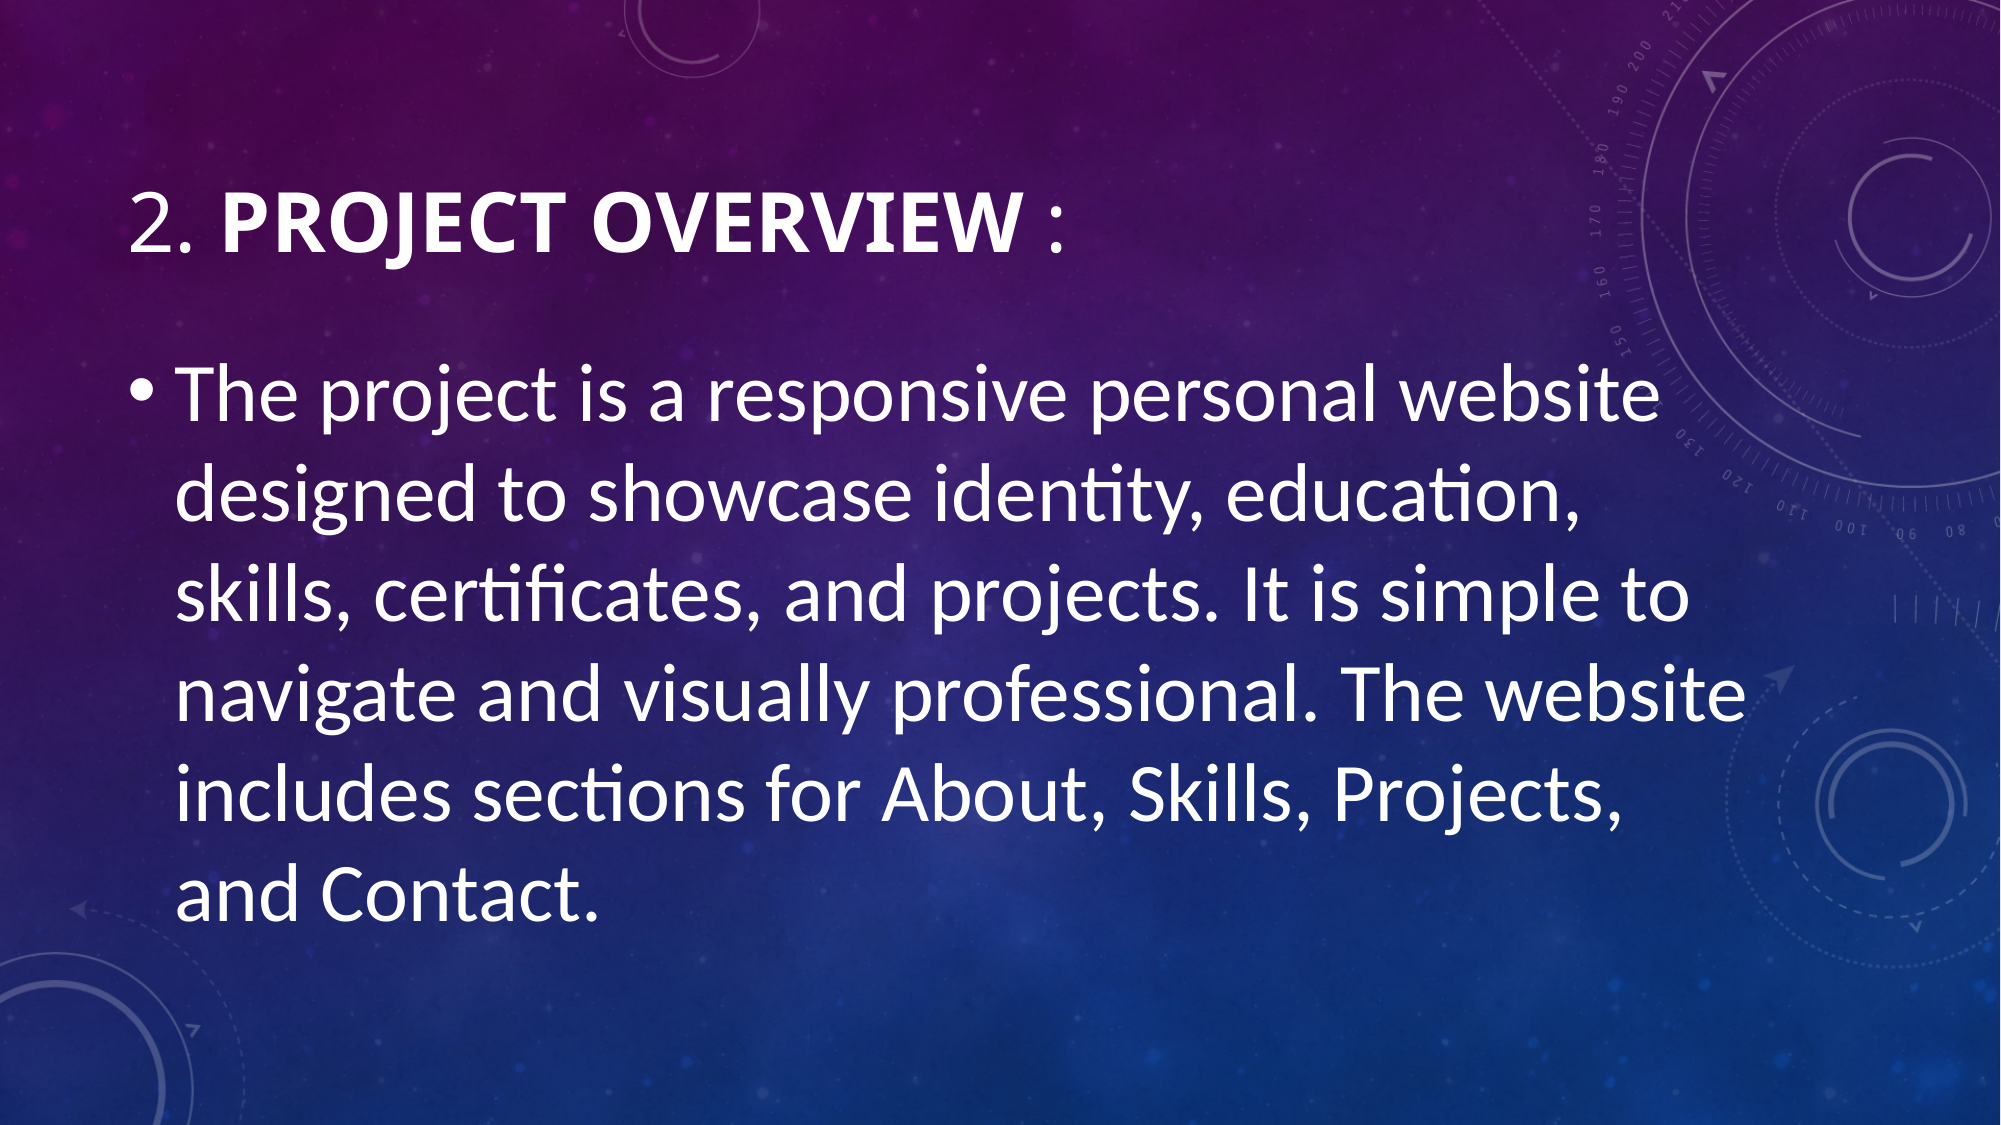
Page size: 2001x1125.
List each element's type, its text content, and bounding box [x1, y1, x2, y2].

title 2. Project Overview : [112, 99, 1775, 338]
picture [0, 0, 2001, 1125]
list The project is a responsive personal website designed to showcase identity, education, skills, certificates, and projects. It is simple to navigate and visually professional. The website includes sections for About, Skills, Projects, and Contact. [112, 338, 1775, 938]
